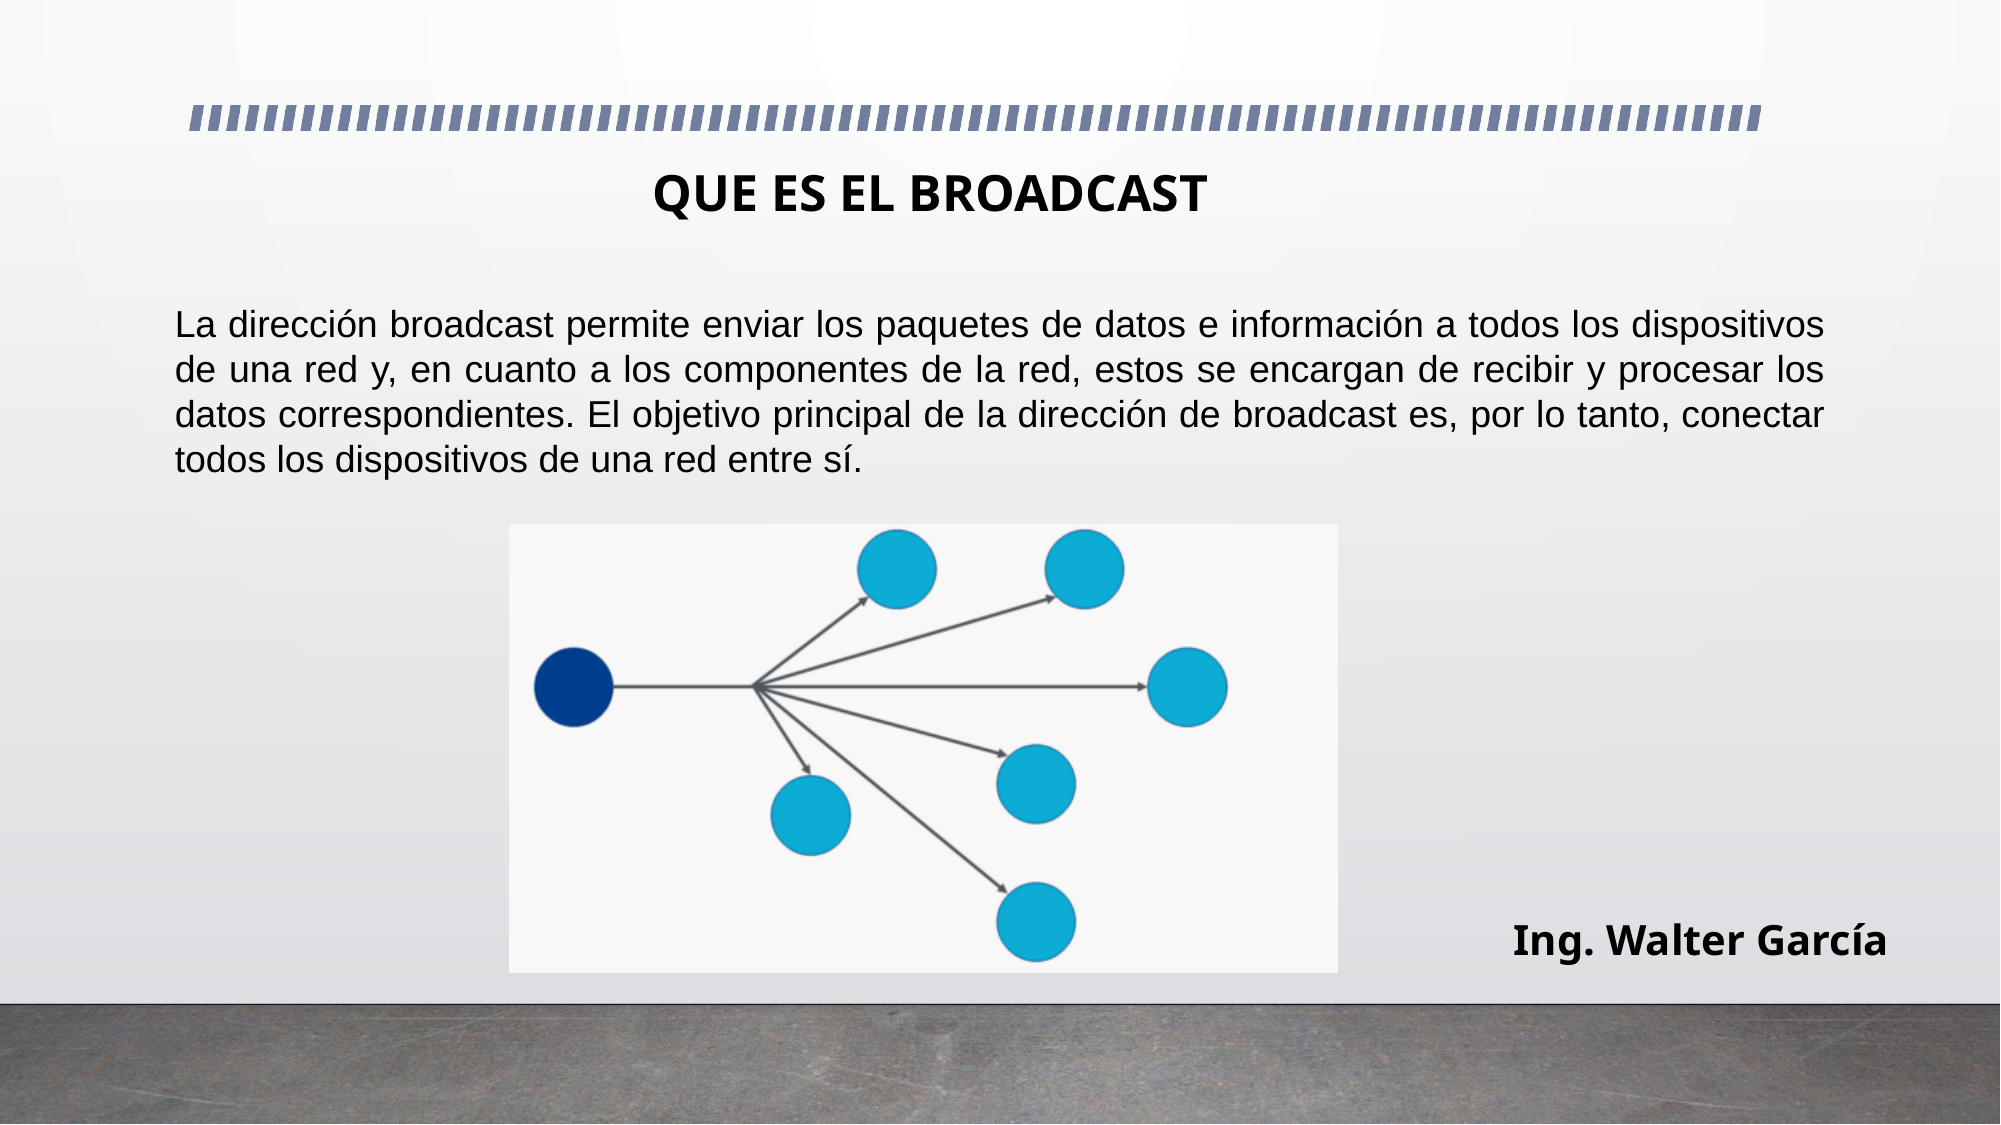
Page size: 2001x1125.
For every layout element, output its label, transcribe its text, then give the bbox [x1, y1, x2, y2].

picture [508, 523, 1339, 973]
title Que es el broadcast [284, 130, 1577, 229]
picture [0, 1004, 2000, 1124]
text_box La dirección broadcast permite enviar los paquetes de datos e información a todos los dispositivos de una red y, en cuanto a los componentes de la red, estos se encargan de recibir y procesar los datos correspondientes. El objetivo principal de la dirección de broadcast es, por lo tanto, conectar todos los dispositivos de una red entre sí. [159, 293, 1840, 488]
text_box Ing. Walter García [1490, 911, 2000, 973]
